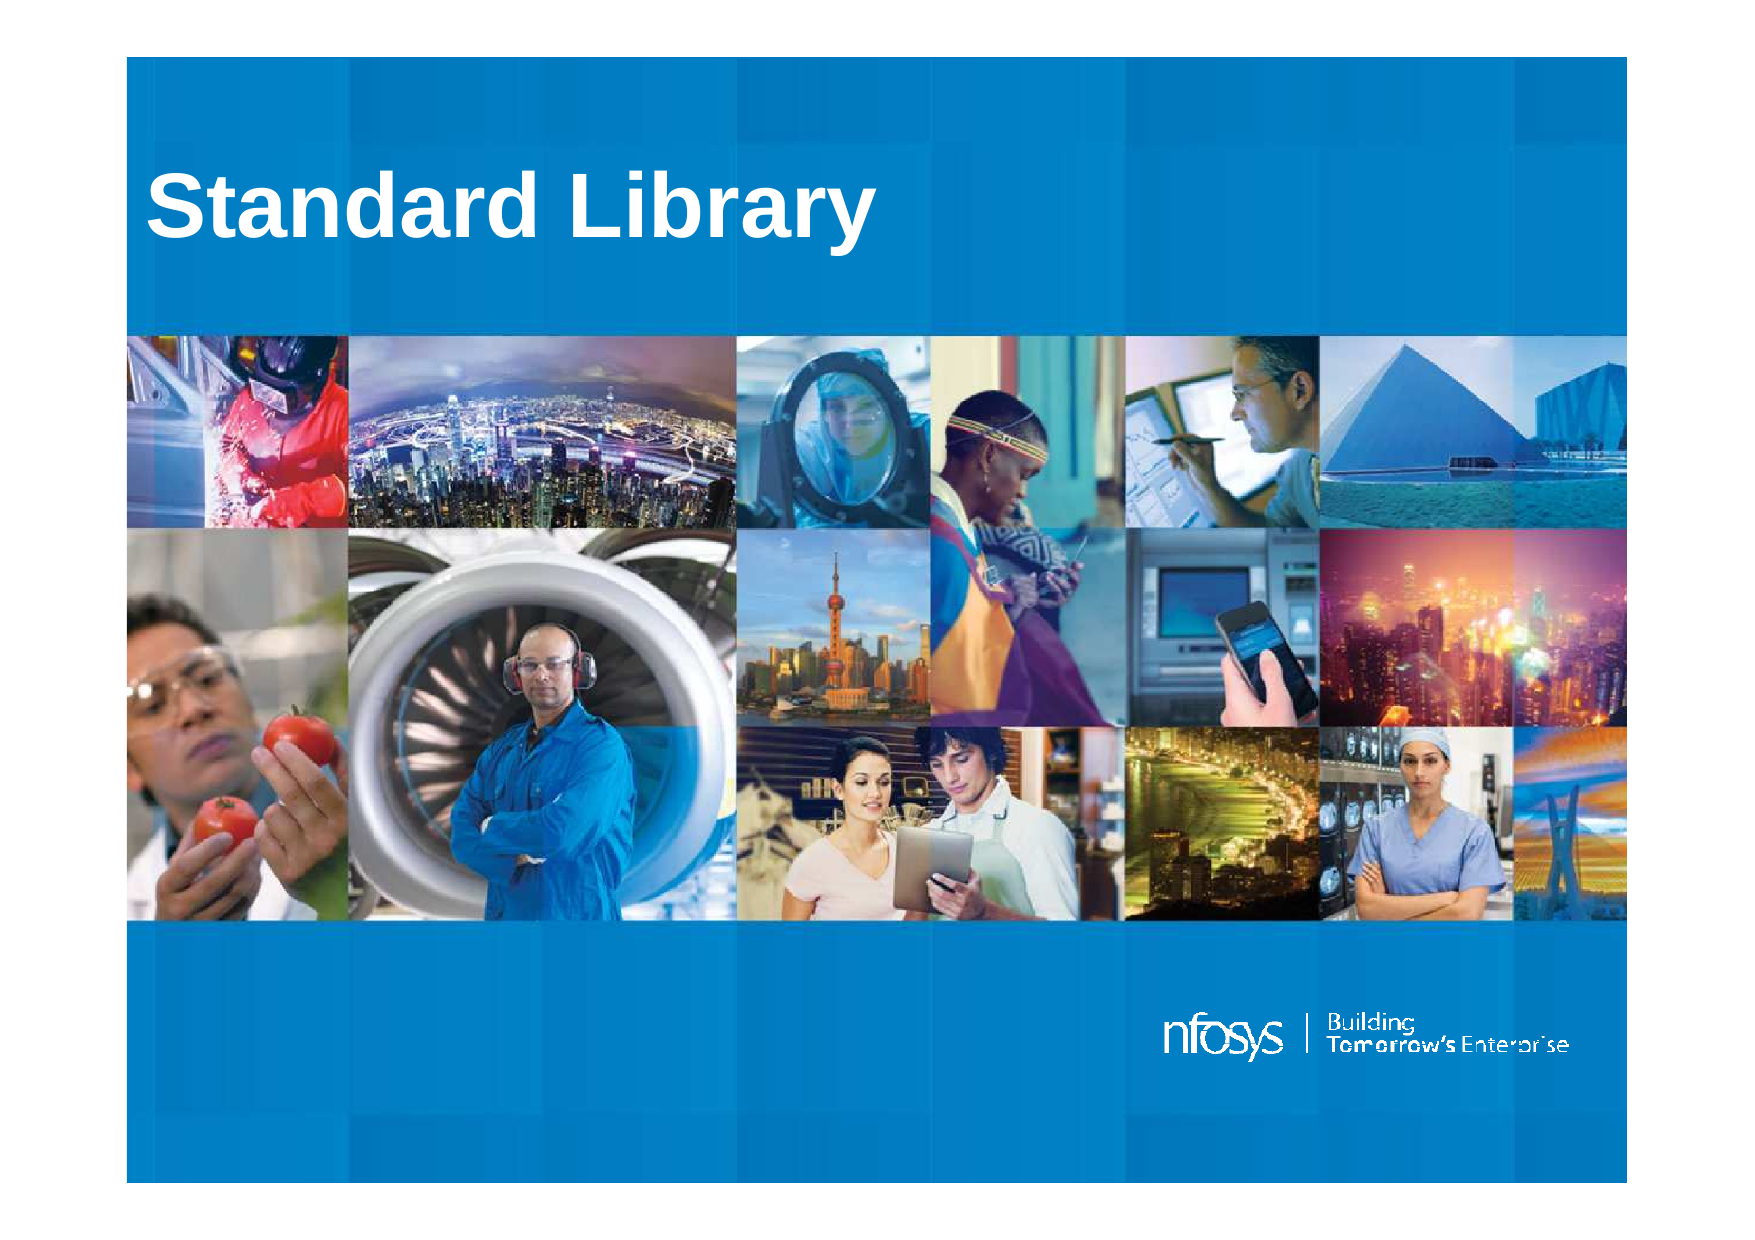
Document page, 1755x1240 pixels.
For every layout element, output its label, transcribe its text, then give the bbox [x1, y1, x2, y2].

title Standard Library [143, 143, 882, 353]
picture [126, 57, 1627, 1183]
picture [126, 327, 143, 331]
